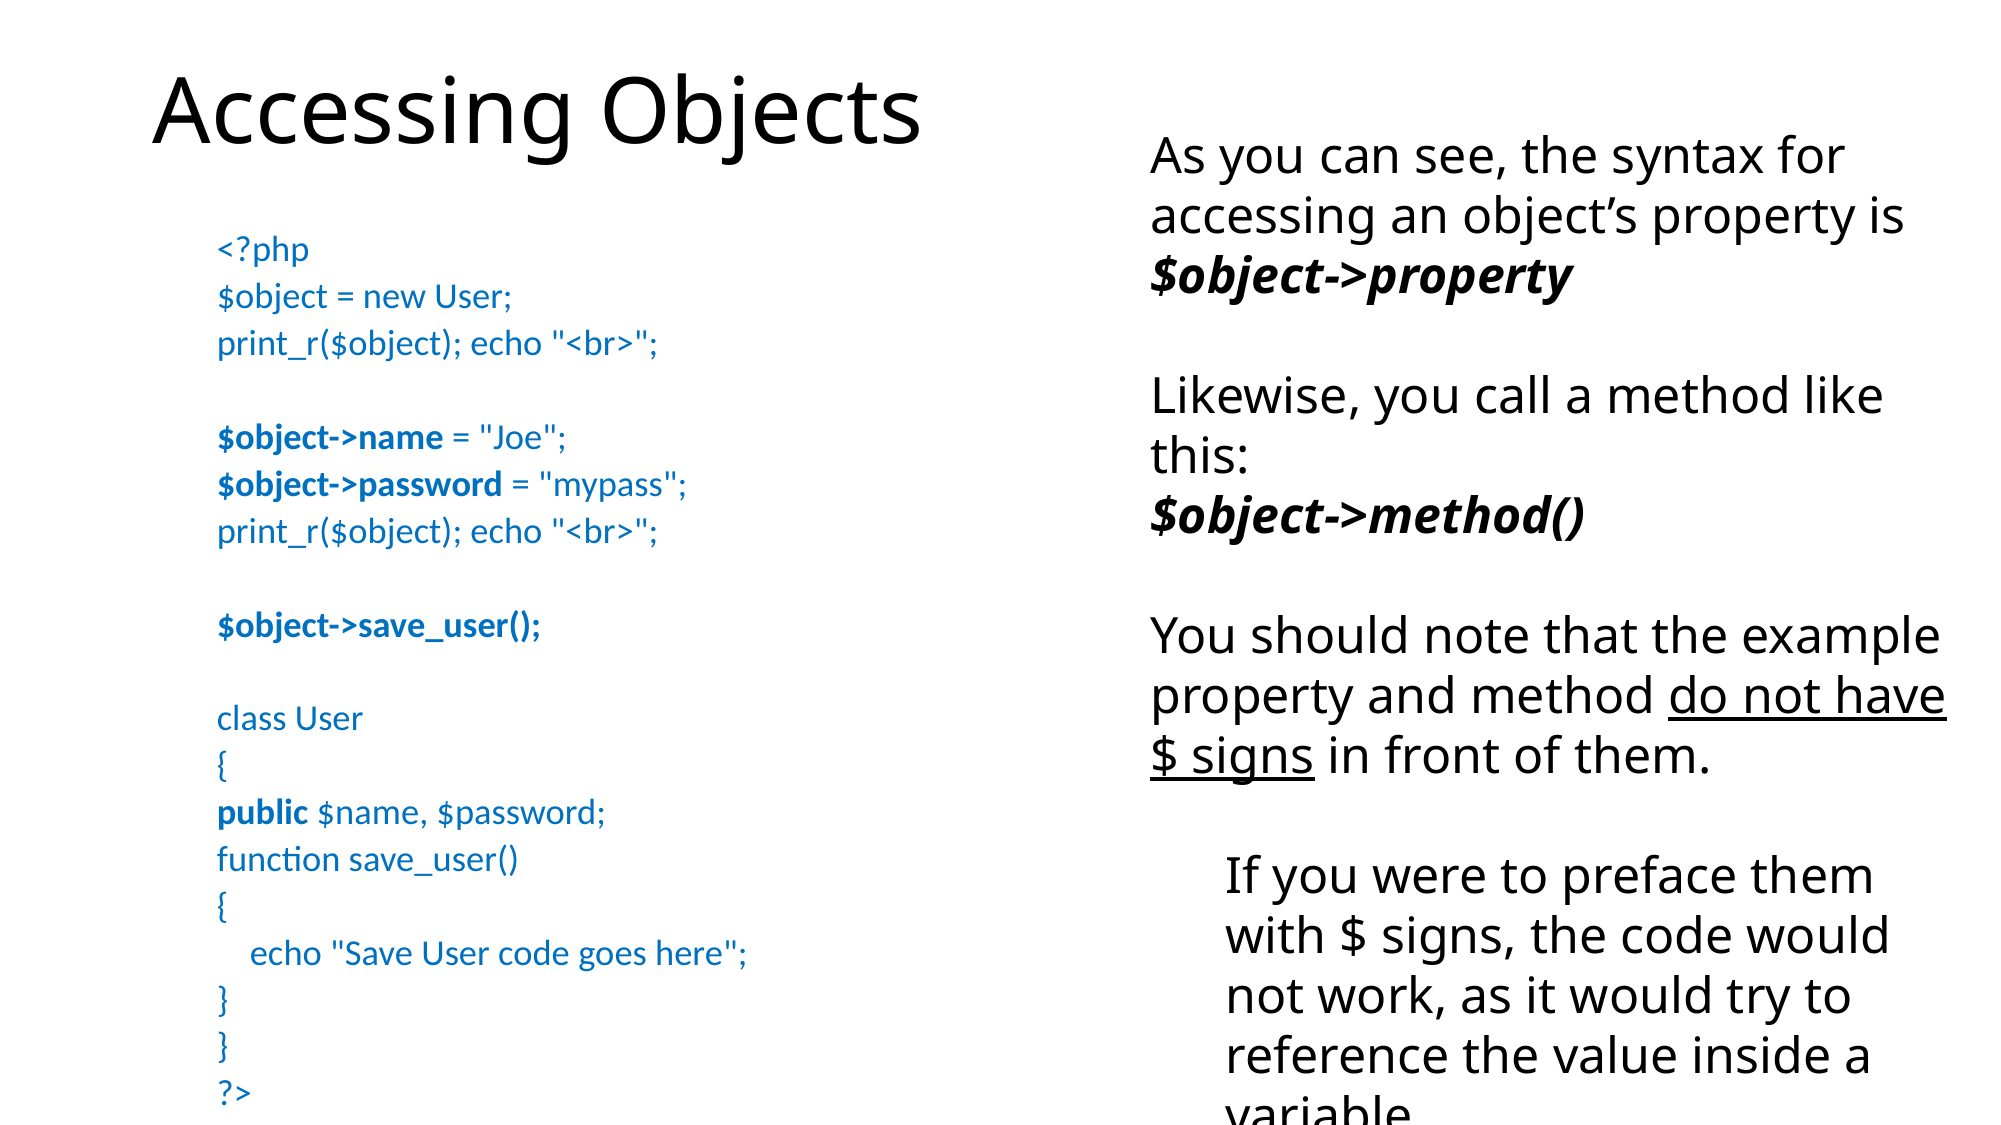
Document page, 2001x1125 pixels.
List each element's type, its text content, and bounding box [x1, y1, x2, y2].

list <?php $object = new User; print_r($object); echo "<br>"; $object->name = "Joe"; $object->password = "mypass"; print_r($object); echo "<br>"; $object->save_user(); class User { public $name, $password; function save_user() { echo "Save User code goes here"; } } ?> [137, 222, 1135, 1125]
text_box As you can see, the syntax for accessing an object’s property is $object->property Likewise, you call a method like this: $object->method() You should note that the example property and method do not have $ signs in front of them. If you were to preface them with $ signs, the code would not work, as it would try to reference the value inside a variable [1135, 115, 1974, 1125]
title Accessing Objects [137, 5, 1863, 222]
